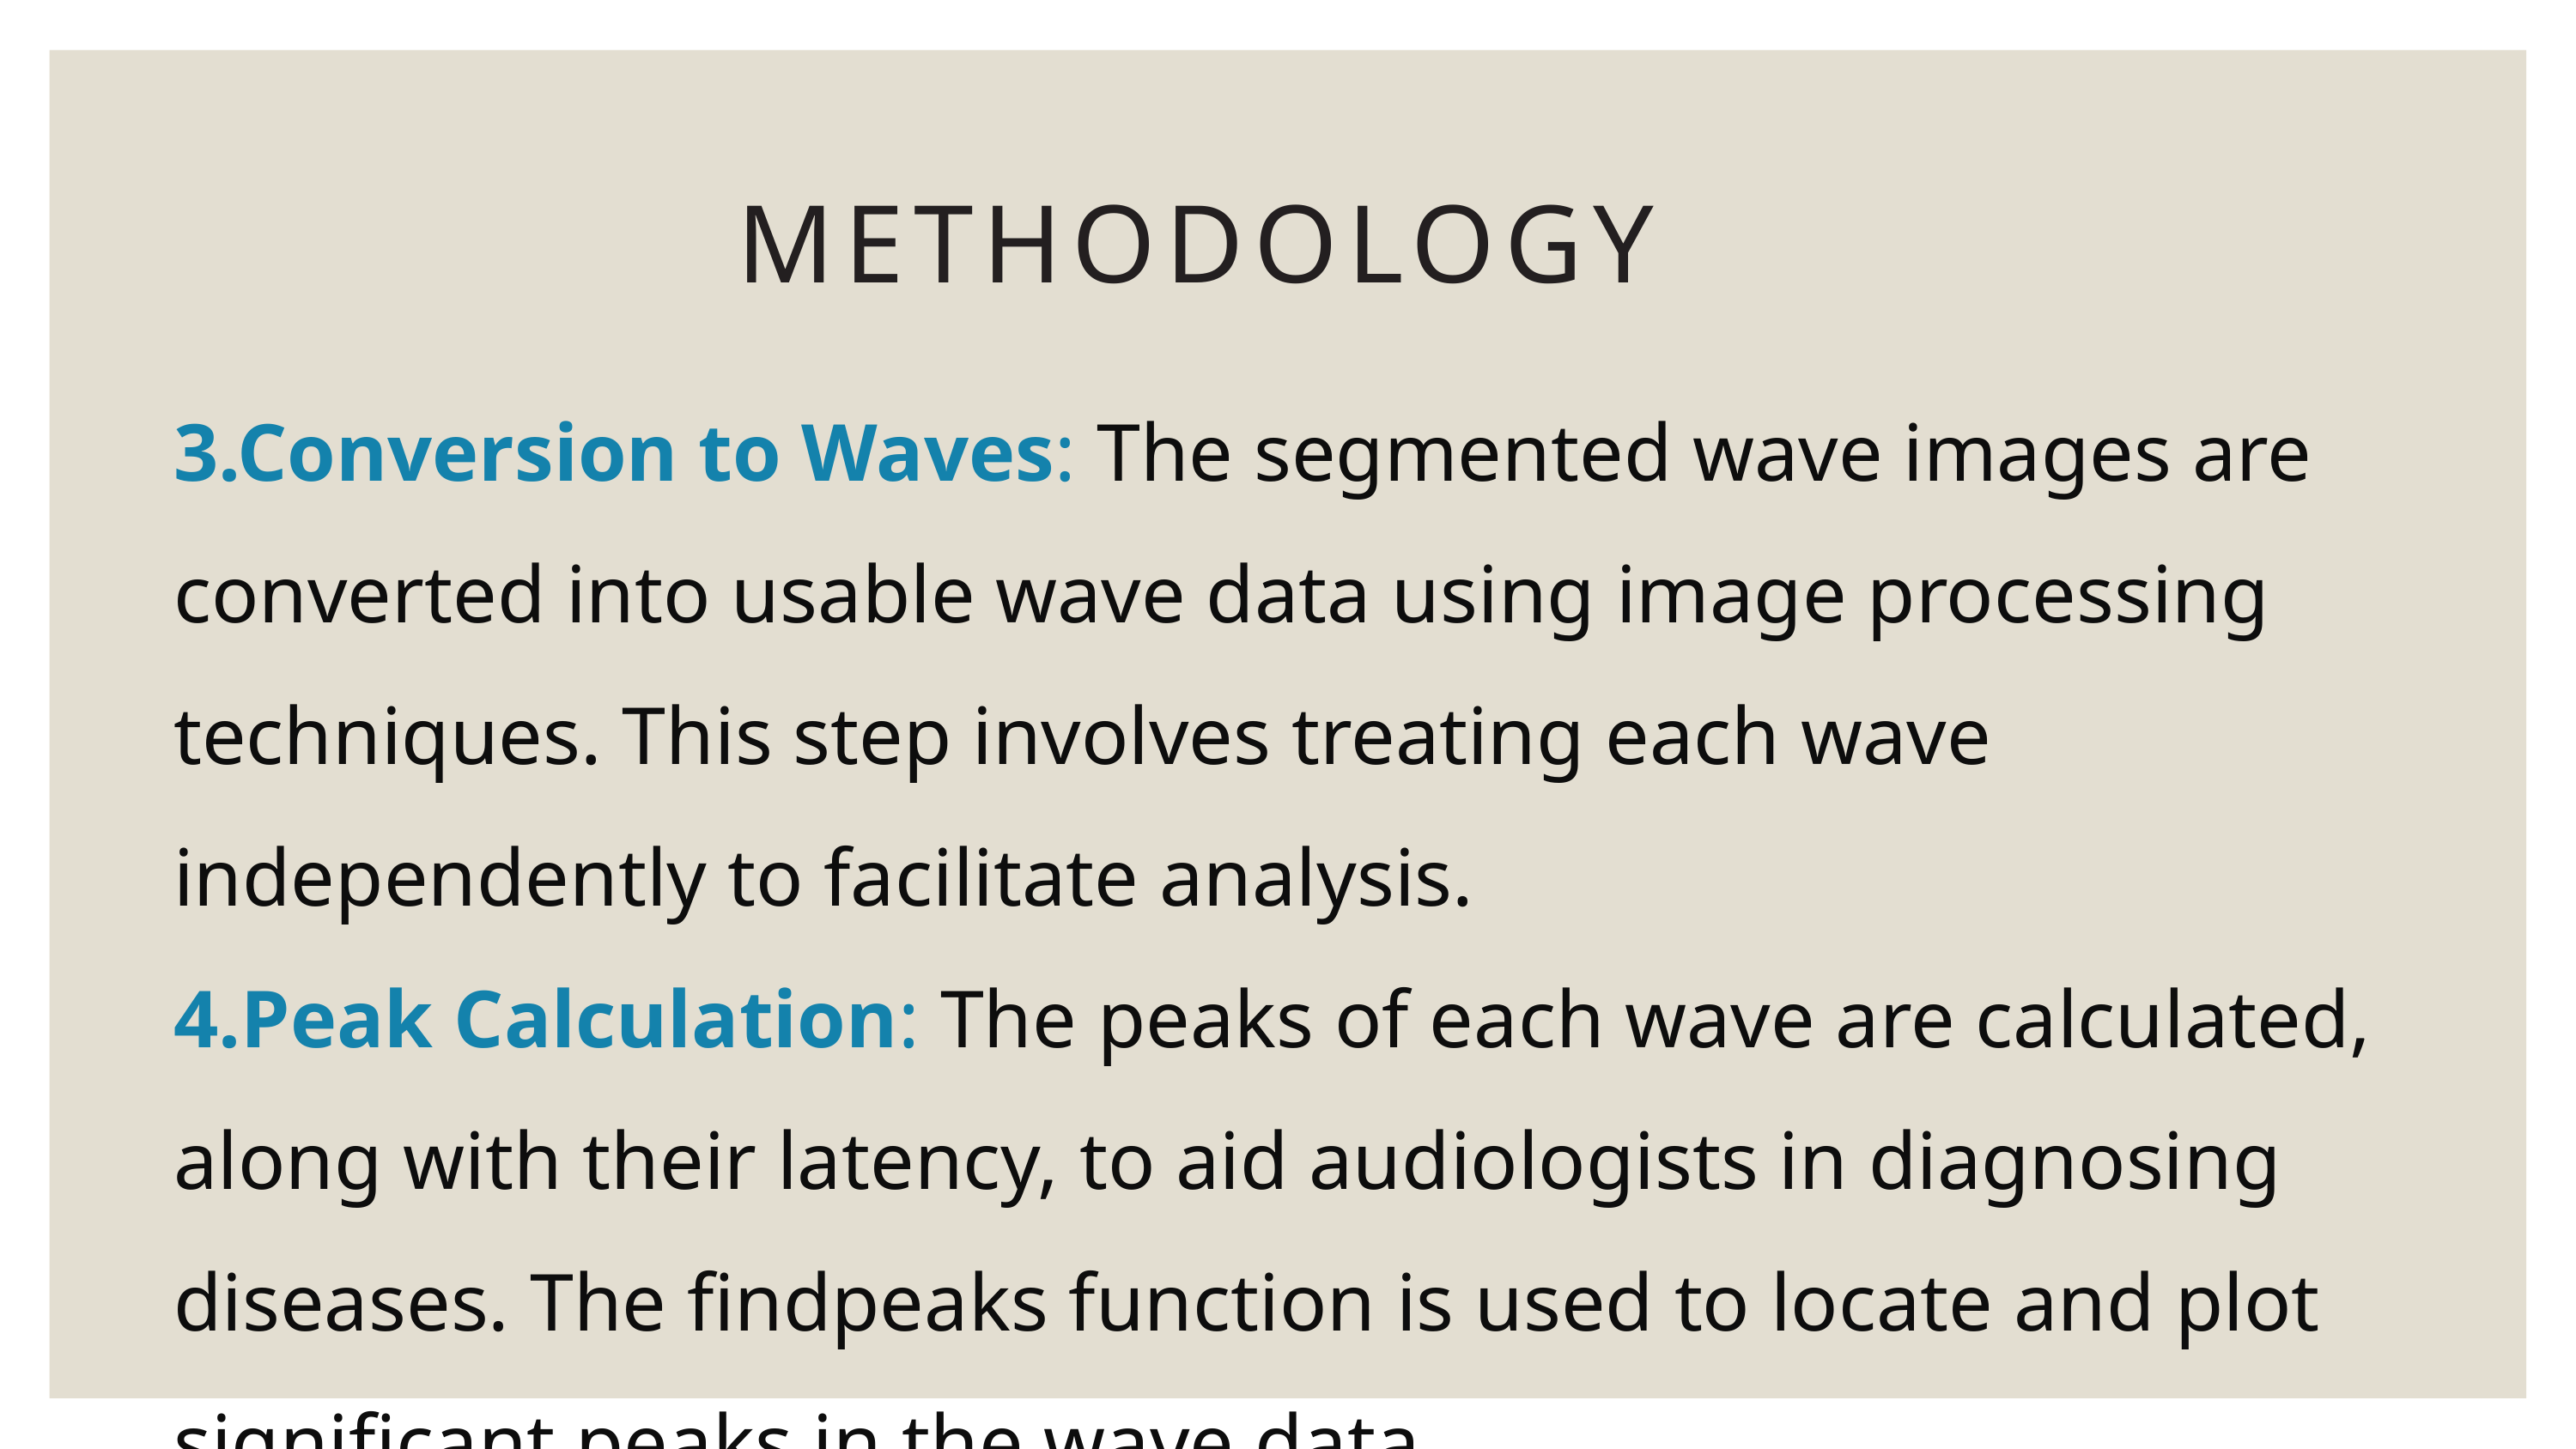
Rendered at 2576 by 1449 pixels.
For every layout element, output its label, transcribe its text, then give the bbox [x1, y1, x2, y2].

text_box METHODOLOGY [568, 166, 1824, 305]
text_box 3.Conversion to Waves: The segmented wave images are converted into usable wave data using image processing techniques. This step involves treating each wave independently to facilitate analysis. 4.Peak Calculation: The peaks of each wave are calculated, along with their latency, to aid audiologists in diagnosing diseases. The findpeaks function is used to locate and plot significant peaks in the wave data. [161, 349, 2533, 1449]
